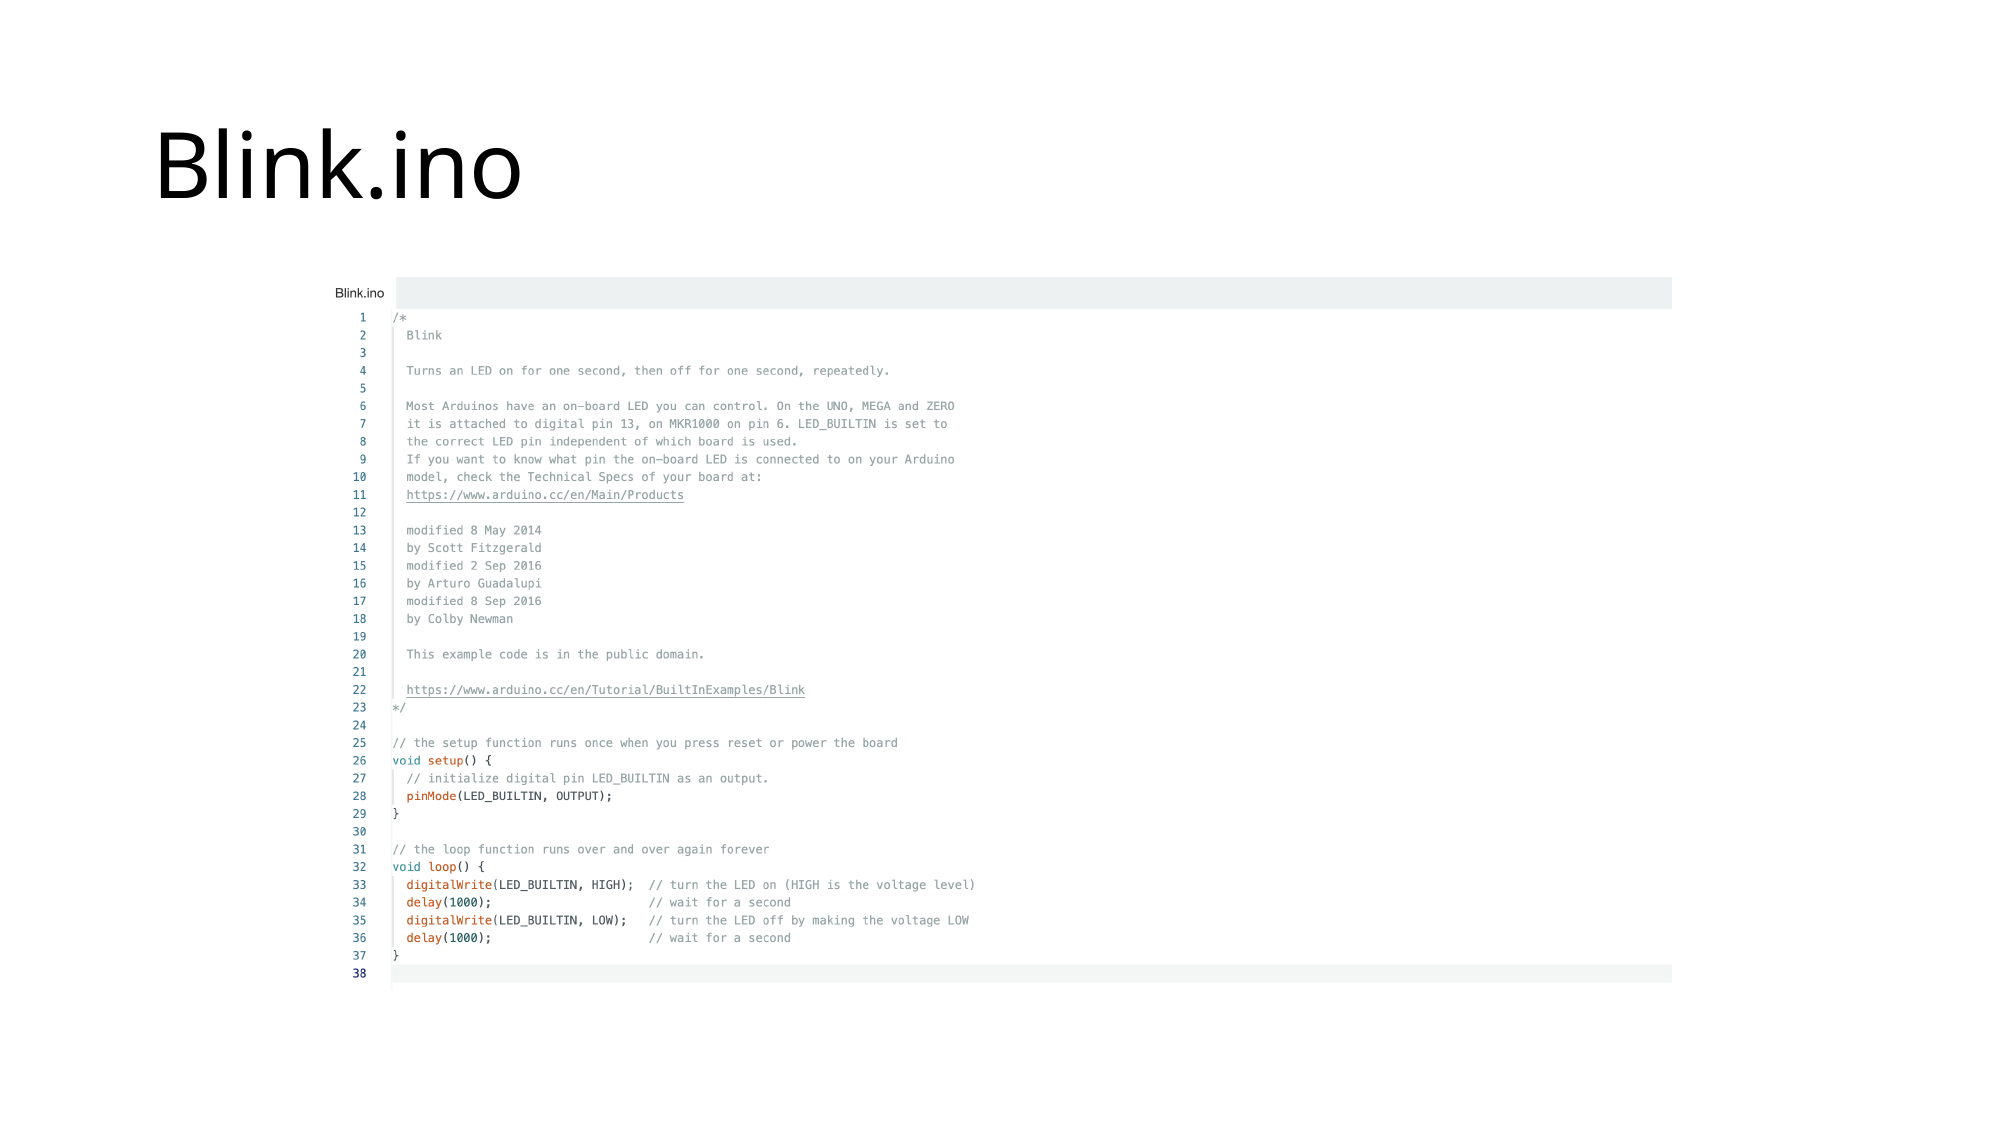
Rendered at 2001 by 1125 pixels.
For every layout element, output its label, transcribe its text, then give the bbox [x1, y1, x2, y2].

picture [328, 276, 1672, 992]
title Blink.ino [137, 59, 1863, 278]
